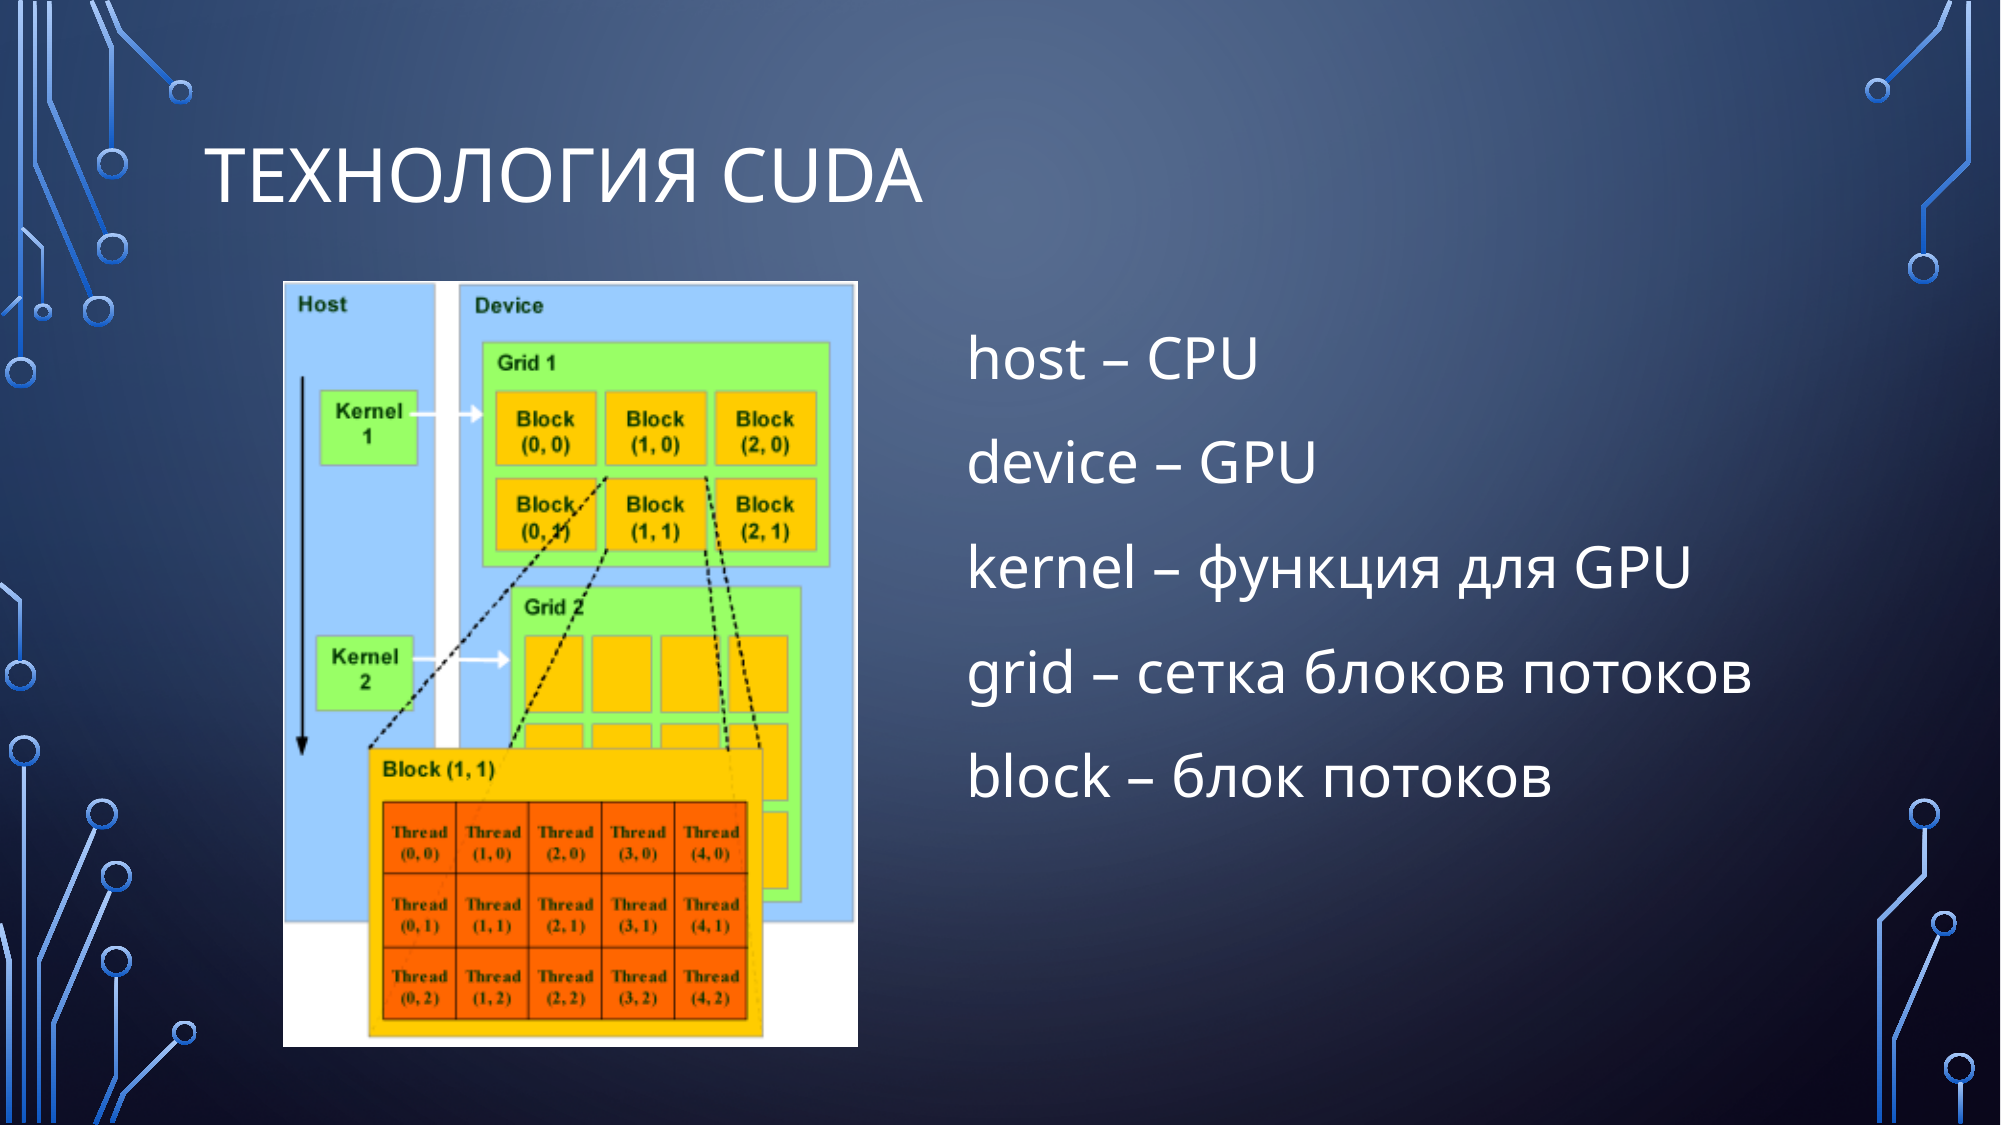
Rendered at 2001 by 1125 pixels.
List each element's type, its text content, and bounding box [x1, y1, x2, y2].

title Технология CUDA [189, 56, 1815, 300]
text_box host – CPU device – GPU kernel – функция для GPU grid – сетка блоков потоков block – блок потоков [951, 299, 1839, 1047]
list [283, 281, 858, 1048]
